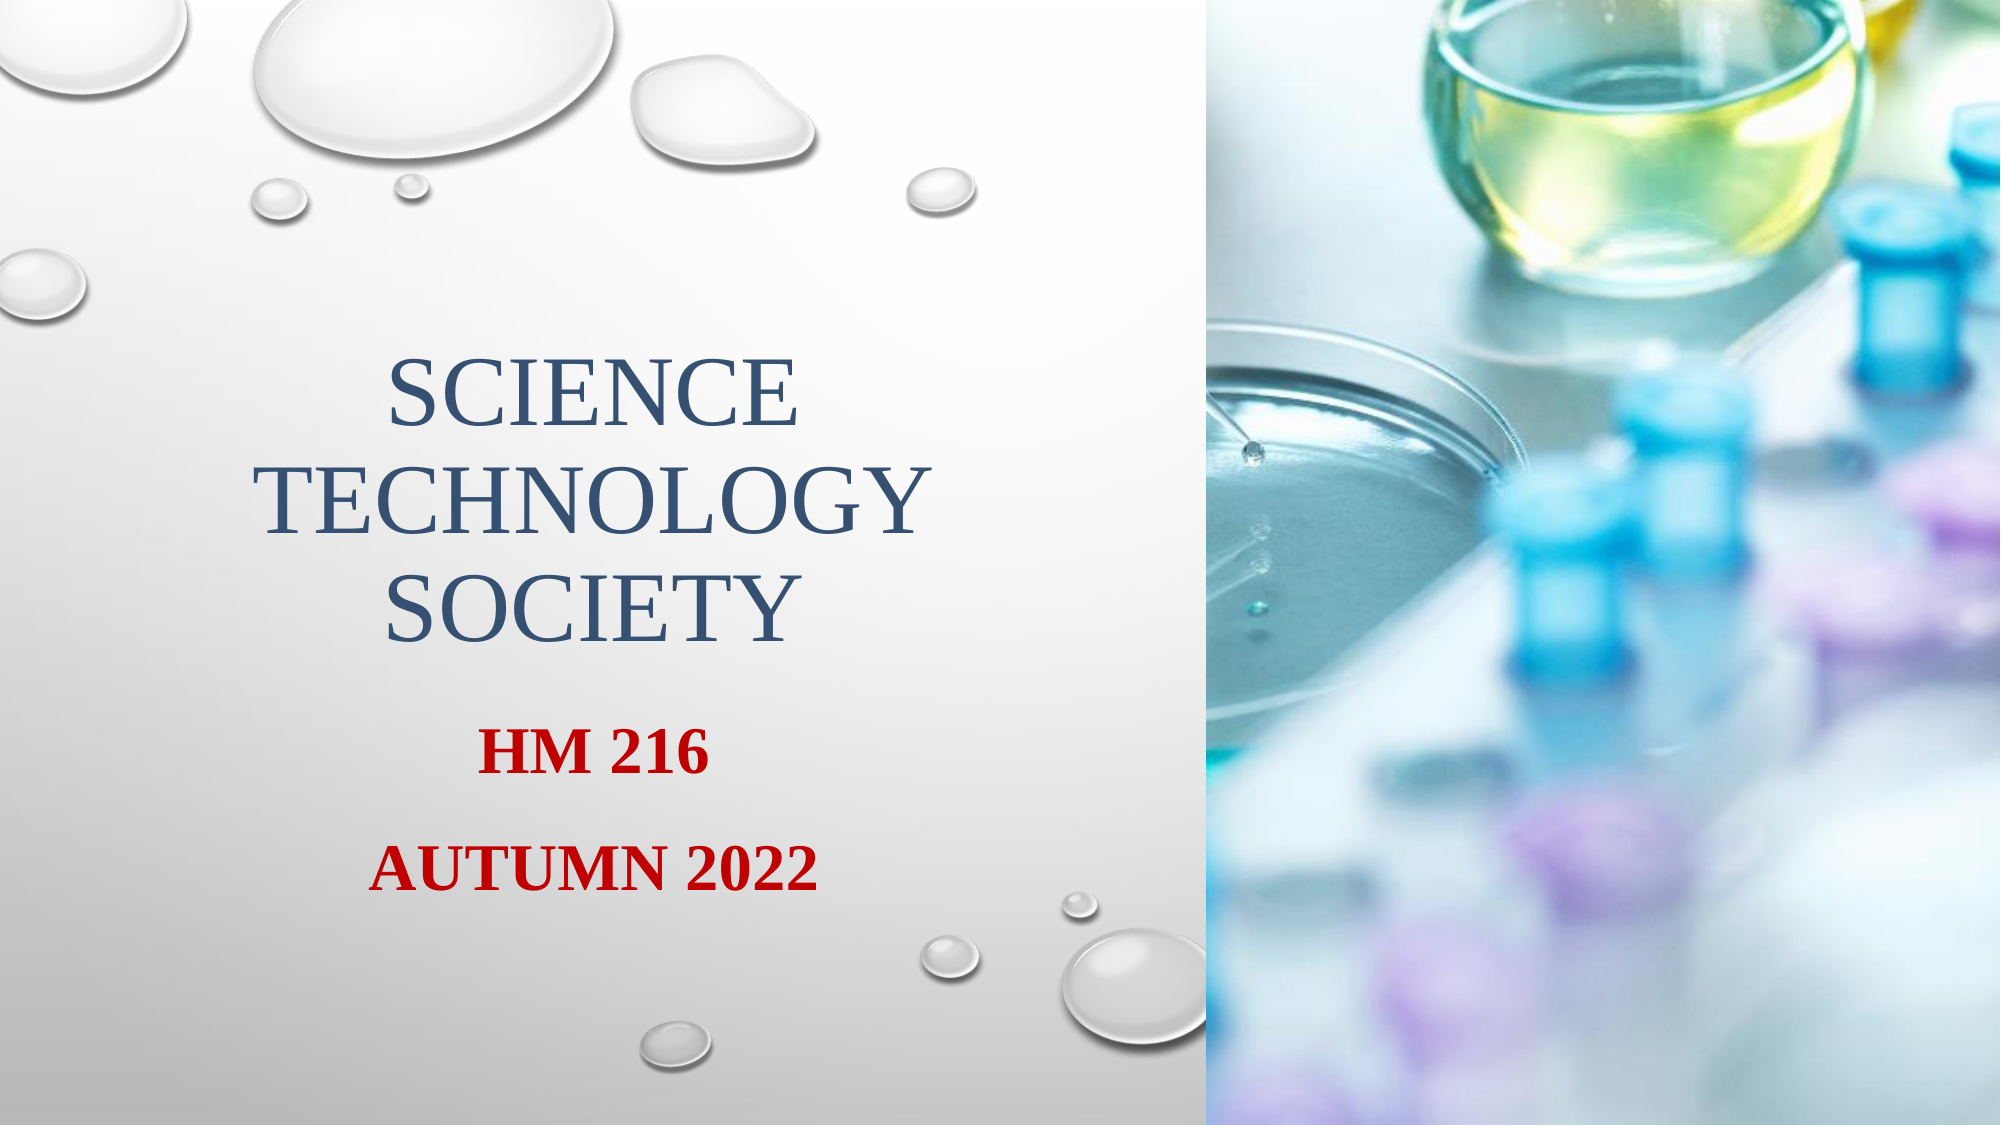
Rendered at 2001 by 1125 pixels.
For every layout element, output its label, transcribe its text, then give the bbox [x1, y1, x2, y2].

subtitle HM 216 AUTUMN 2022 [160, 683, 1028, 909]
picture [0, 0, 2000, 1125]
title SCIENCE TECHNOLOGY SOCIETY [160, 222, 1028, 671]
